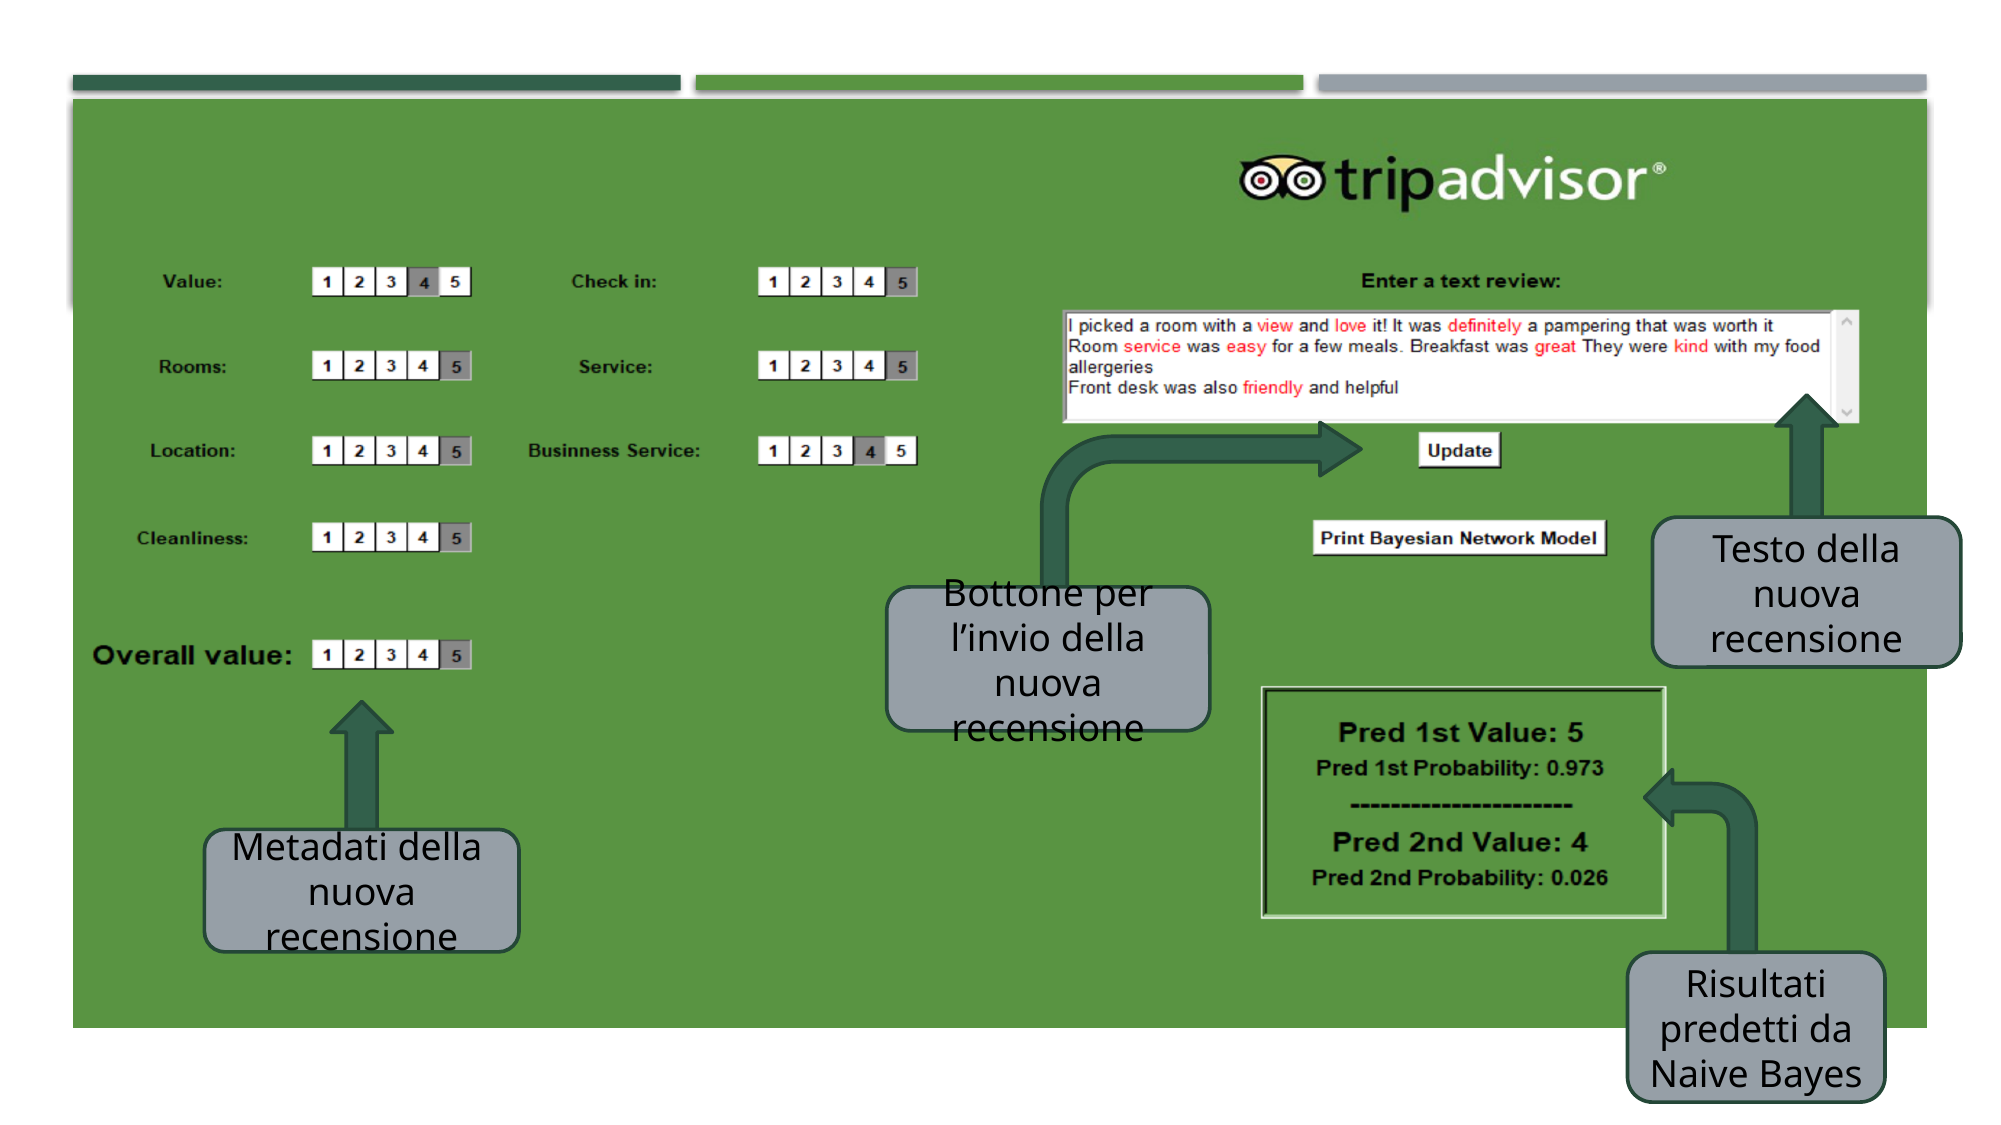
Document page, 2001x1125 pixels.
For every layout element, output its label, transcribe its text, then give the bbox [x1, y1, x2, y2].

text_box Risultati predetti da Naive Bayes [1625, 1037, 1887, 1104]
picture [73, 98, 1927, 1028]
text_box Testo della nuova recensione [1932, 515, 1963, 669]
